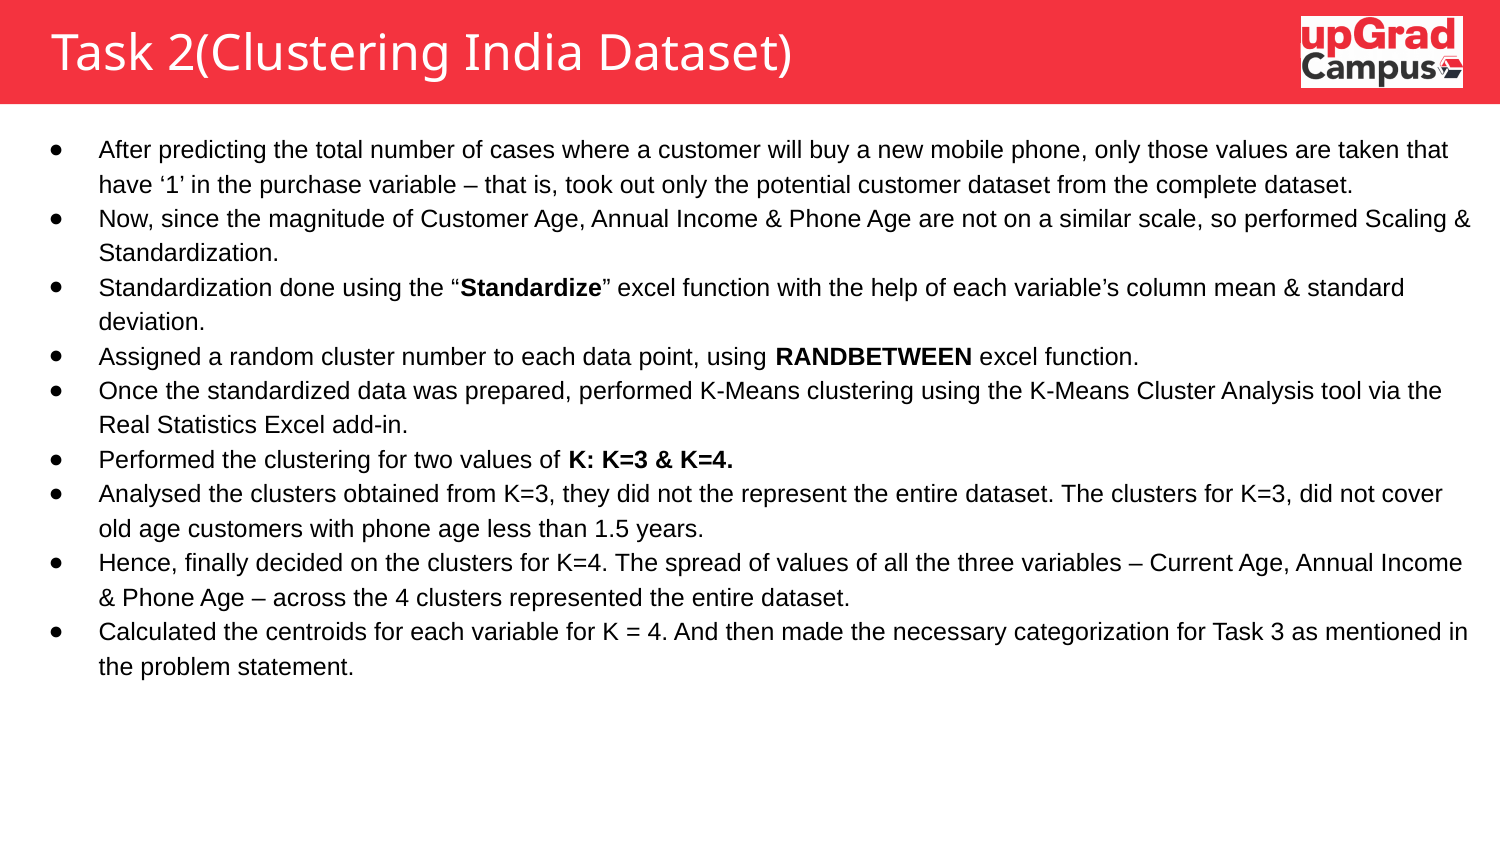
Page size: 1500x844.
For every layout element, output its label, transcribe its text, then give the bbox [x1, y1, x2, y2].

text_box After predicting the total number of cases where a customer will buy a new mobile phone, only those values are taken that have ‘1’ in the purchase variable – that is, took out only the potential customer dataset from the complete dataset. Now, since the magnitude of Customer Age, Annual Income & Phone Age are not on a similar scale, so performed Scaling & Standardization. Standardization done using the “Standardize” excel function with the help of each variable’s column mean & standard deviation. Assigned a random cluster number to each data point, using RANDBETWEEN excel function. Once the standardized data was prepared, performed K-Means clustering using the K-Means Cluster Analysis tool via the Real Statistics Excel add-in. Performed the clustering for two values of K: K=3 & K=4. Analysed the clusters obtained from K=3, they did not the represent the entire dataset. The clusters for K=3, did not cover old age customers with phone age less than 1.5 years. Hence, finally decided on the clusters for K=4. The spread of values of all the three variables – Current Age, Annual Income & Phone Age – across the 4 clusters represented the entire dataset. Calculated the centroids for each variable for K = 4. And then made the necessary categorization for Task 3 as mentioned in the problem statement. [8, 114, 1492, 844]
text_box [0, 0, 1500, 105]
picture [1301, 15, 1463, 89]
text_box Task 2(Clustering India Dataset) ) [51, 18, 1297, 83]
